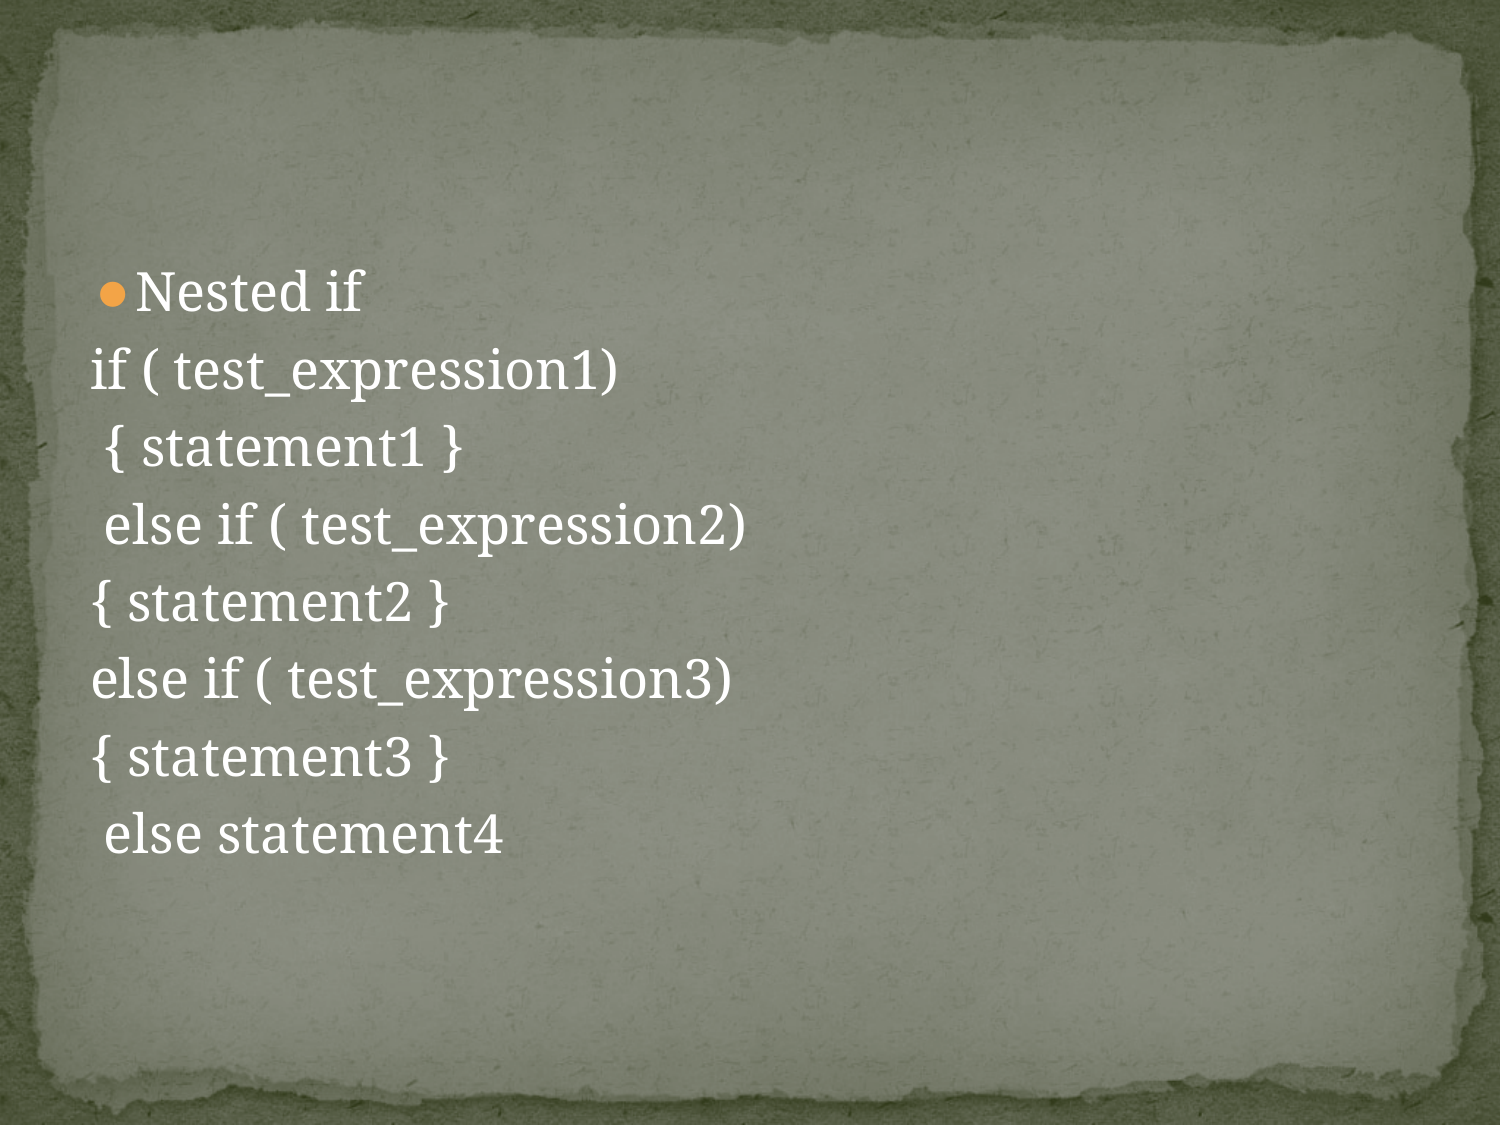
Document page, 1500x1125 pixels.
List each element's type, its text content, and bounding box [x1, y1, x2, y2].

picture [0, 0, 1500, 1125]
list Nested if if ( test_expression1) { statement1 } else if ( test_expression2) { statement2 } else if ( test_expression3) { statement3 } else statement4 [75, 249, 1425, 1000]
